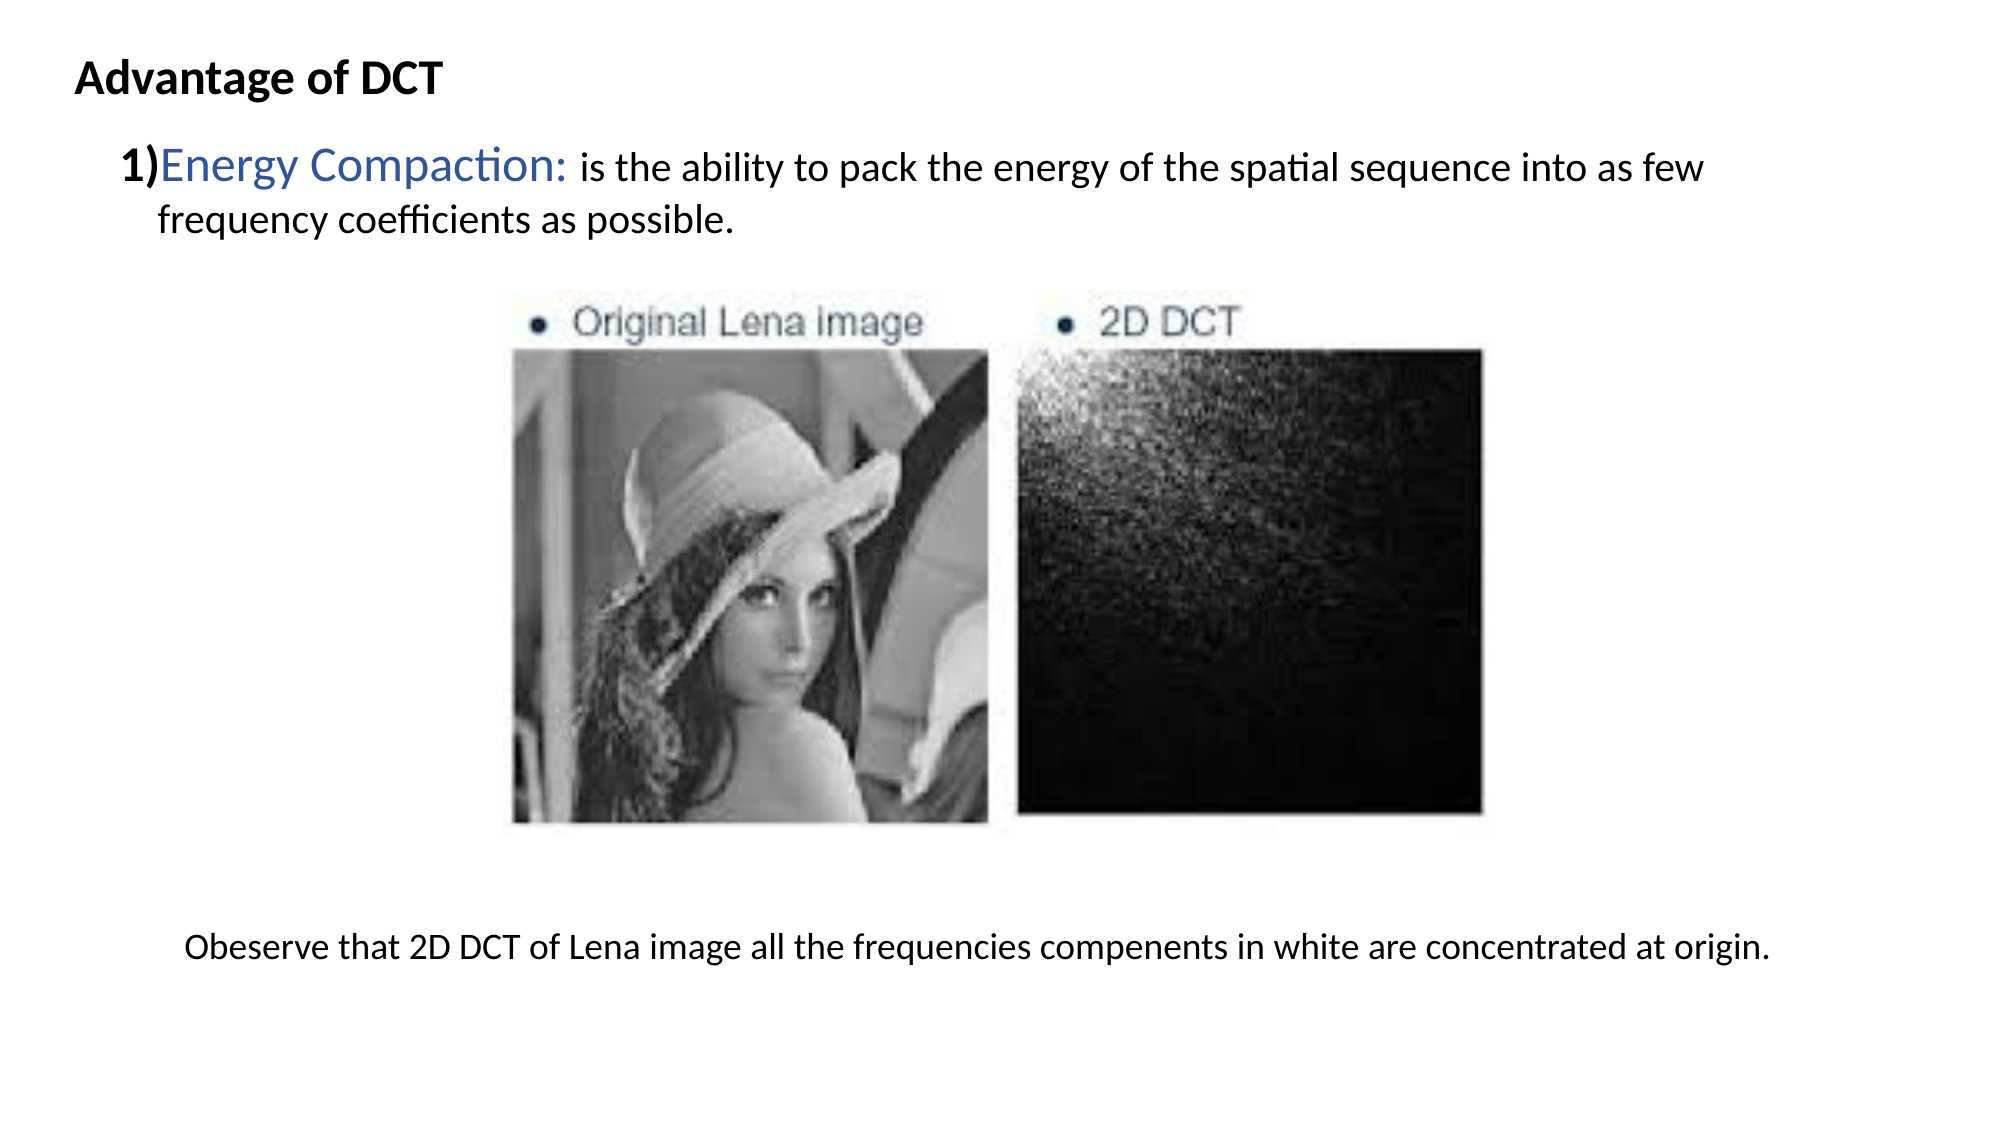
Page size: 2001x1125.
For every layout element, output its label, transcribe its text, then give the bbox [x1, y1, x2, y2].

text_box Obeserve that 2D DCT of Lena image all the frequencies compenents in white are concentrated at origin. [169, 914, 1879, 974]
picture [502, 290, 1529, 834]
text_box Advantage of DCT [59, 37, 829, 113]
text_box 1)Energy Compaction: is the ability to pack the energy of the spatial sequence into as few frequency coefficients as possible. [104, 123, 1895, 349]
